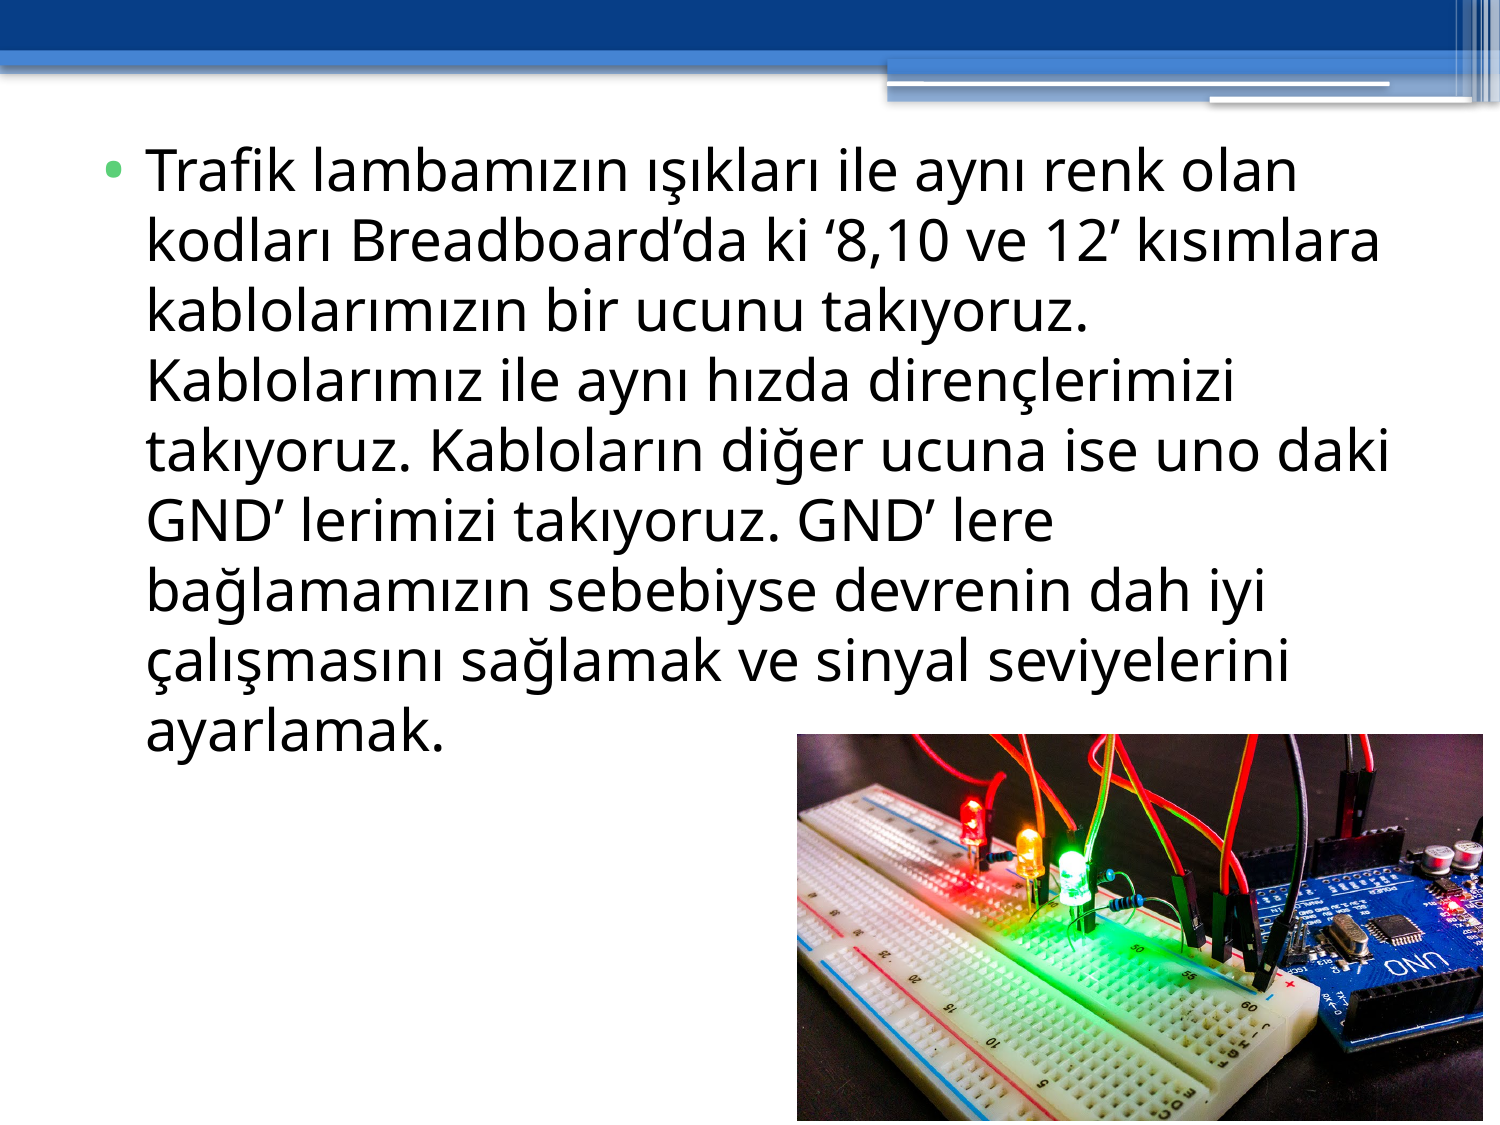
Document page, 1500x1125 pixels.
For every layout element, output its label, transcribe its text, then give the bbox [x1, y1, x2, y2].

picture [796, 734, 1483, 1121]
list Trafik lambamızın ışıkları ile aynı renk olan kodları Breadboard’da ki ‘8,10 ve 12’ kısımlara kablolarımızın bir ucunu takıyoruz. Kablolarımız ile aynı hızda dirençlerimizi takıyoruz. Kabloların diğer ucuna ise uno daki GND’ lerimizi takıyoruz. GND’ lere bağlamamızın sebebiyse devrenin dah iyi çalışmasını sağlamak ve sinyal seviyelerini ayarlamak. [70, 125, 1421, 835]
